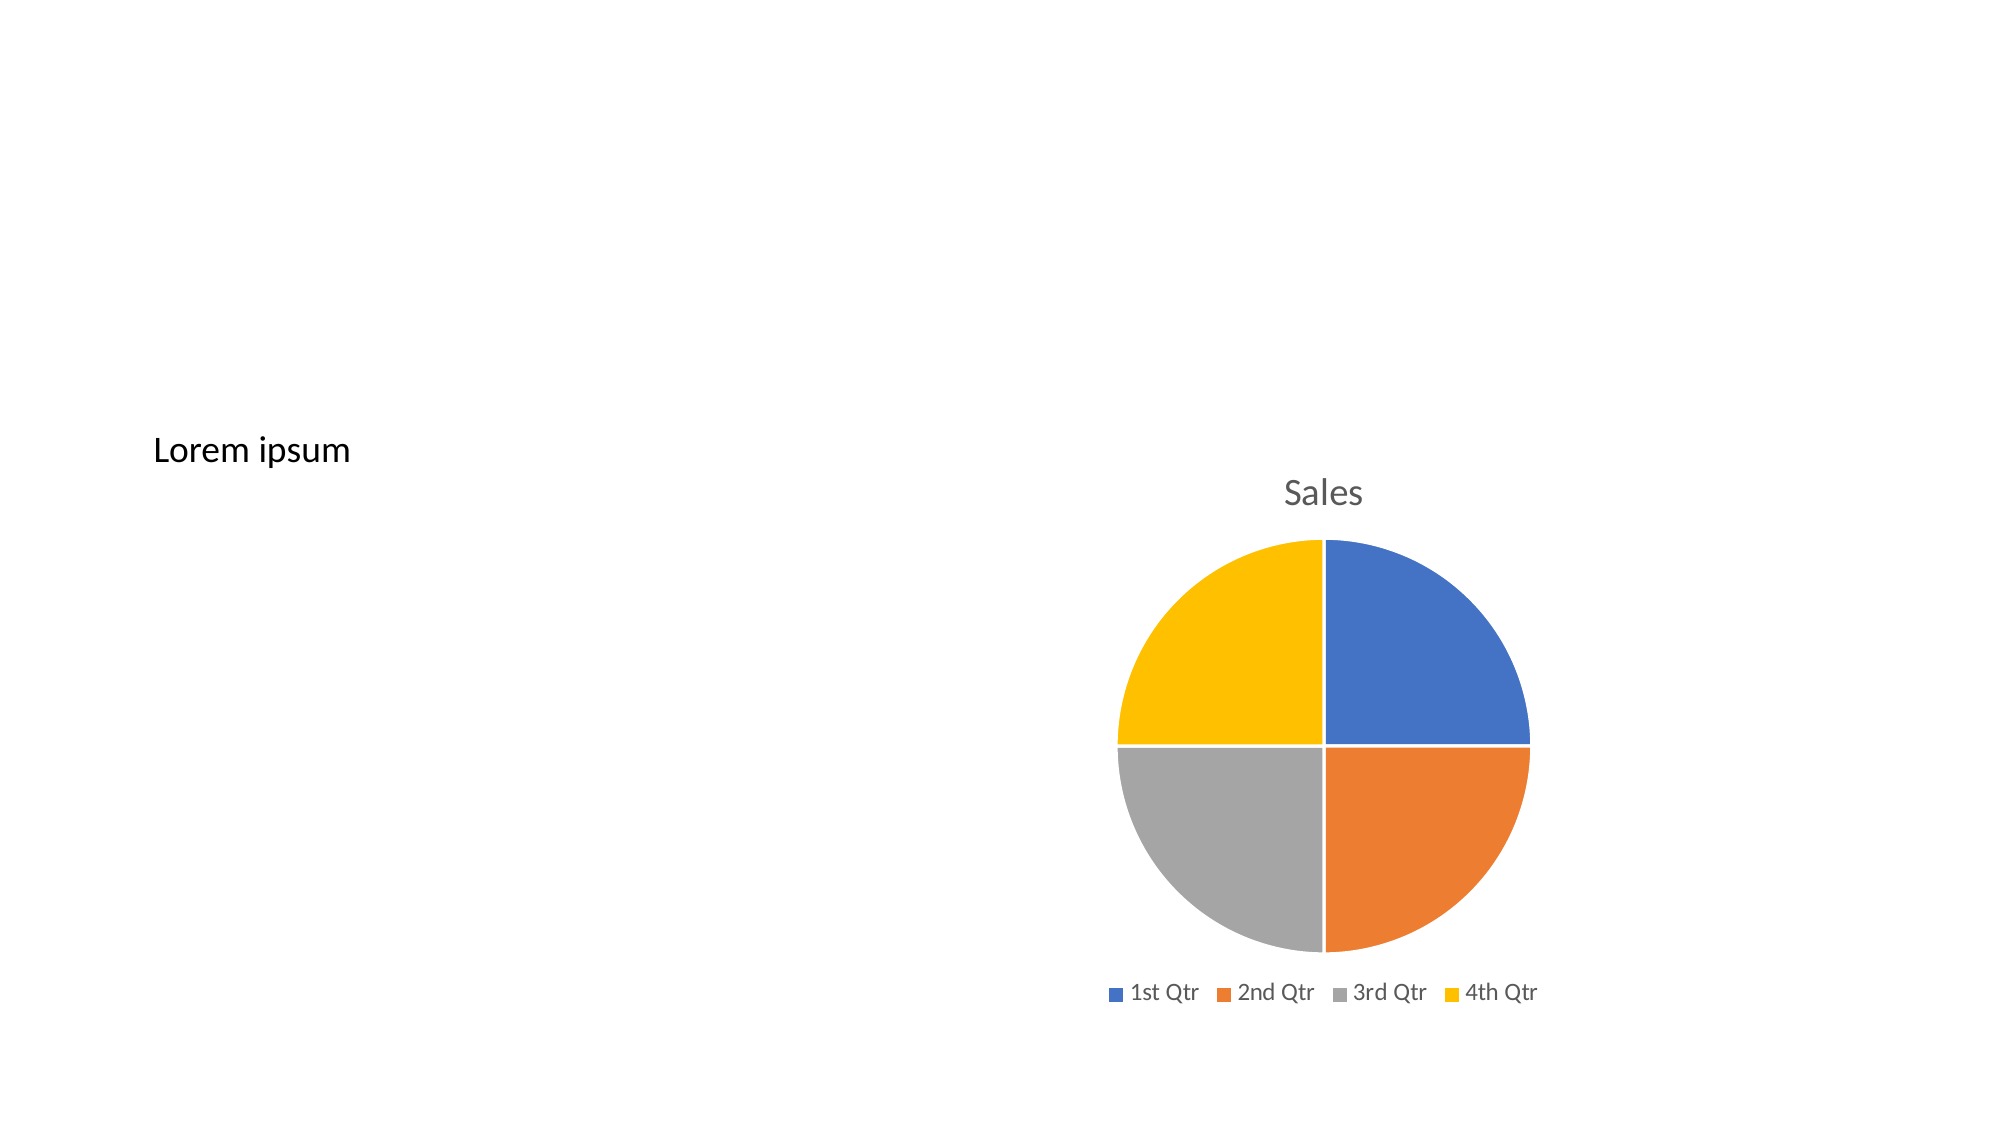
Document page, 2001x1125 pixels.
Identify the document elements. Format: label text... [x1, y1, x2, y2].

chart [785, 445, 1863, 1014]
text_box Lorem ipsum [138, 417, 367, 478]
